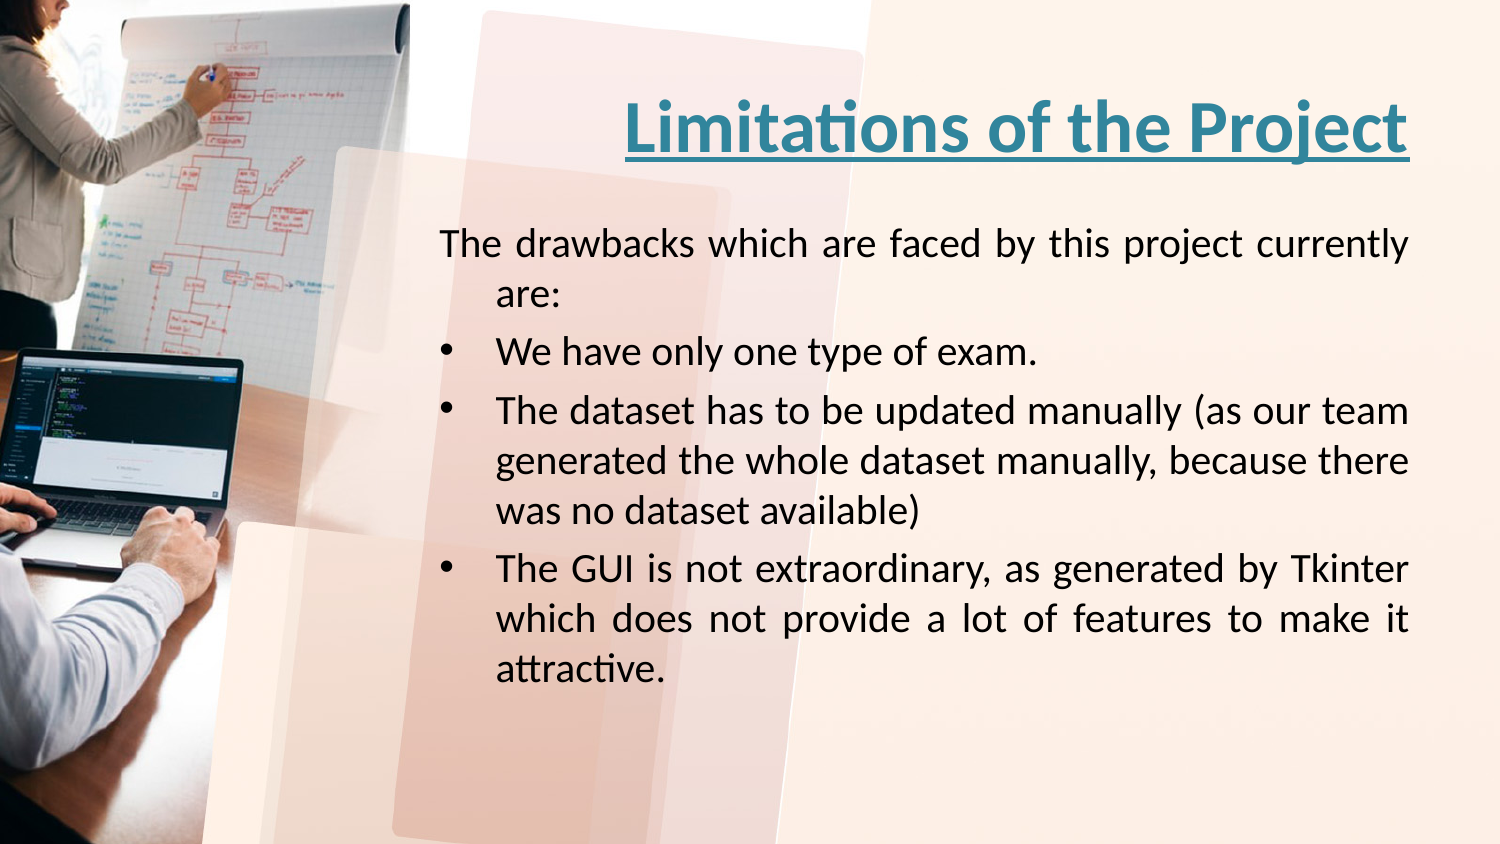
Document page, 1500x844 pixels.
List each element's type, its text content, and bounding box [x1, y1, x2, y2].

title Limitations of the Project [324, 59, 1425, 186]
list The drawbacks which are faced by this project currently are: We have only one type of exam. The dataset has to be updated manually (as our team generated the whole dataset manually, because there was no dataset available) The GUI is not extraordinary, as generated by Tkinter which does not provide a lot of features to make it attractive. [424, 207, 1425, 784]
picture [0, 0, 1500, 844]
